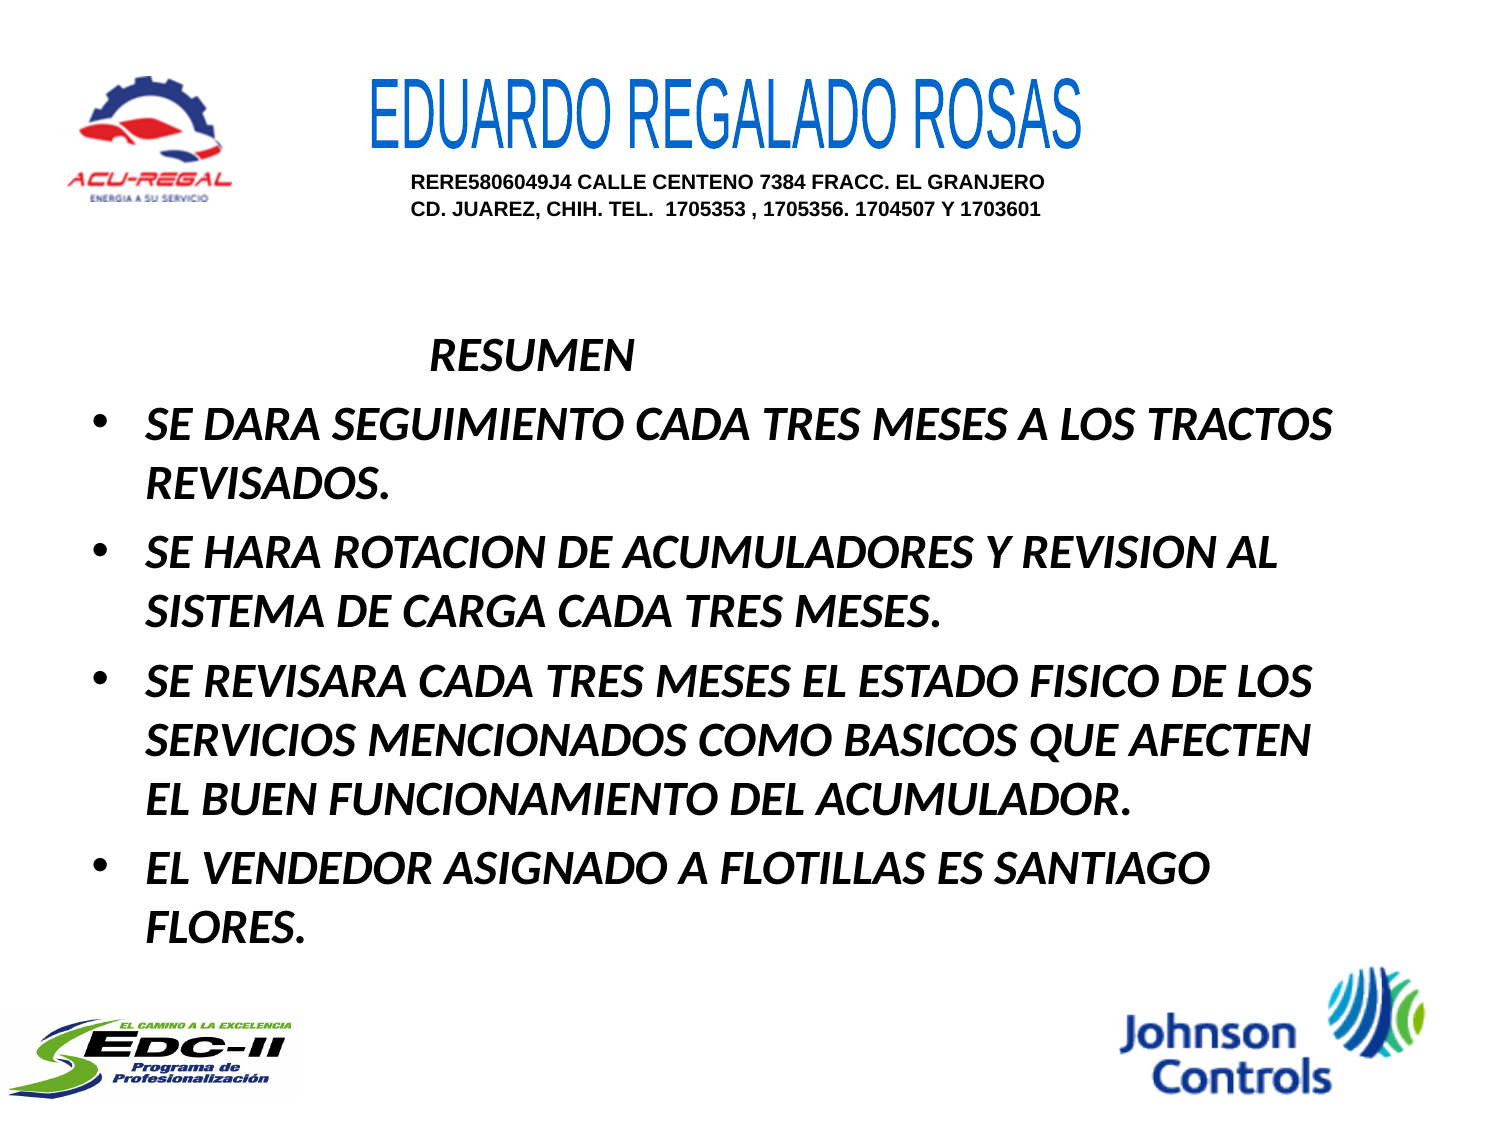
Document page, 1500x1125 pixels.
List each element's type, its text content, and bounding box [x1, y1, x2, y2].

title [75, 45, 1425, 233]
picture [0, 1012, 301, 1101]
picture [1115, 963, 1429, 1102]
list RESUMEN SE DARA SEGUIMIENTO CADA TRES MESES A LOS TRACTOS REVISADOS. SE HARA ROTACION DE ACUMULADORES Y REVISION AL SISTEMA DE CARGA CADA TRES MESES. SE REVISARA CADA TRES MESES EL ESTADO FISICO DE LOS SERVICIOS MENCIONADOS COMO BASICOS QUE AFECTEN EL BUEN FUNCIONAMIENTO DEL ACUMULADOR. EL VENDEDOR ASIGNADO A FLOTILLAS ES SANTIAGO FLORES. [76, 314, 1353, 976]
text_box RERE5806049J4 CALLE CENTENO 7384 FRACC. EL GRANJERO CD. JUAREZ, CHIH. TEL. 1705353 , 1705356. 1704507 Y 1703601 [395, 161, 1128, 229]
picture [67, 76, 233, 202]
